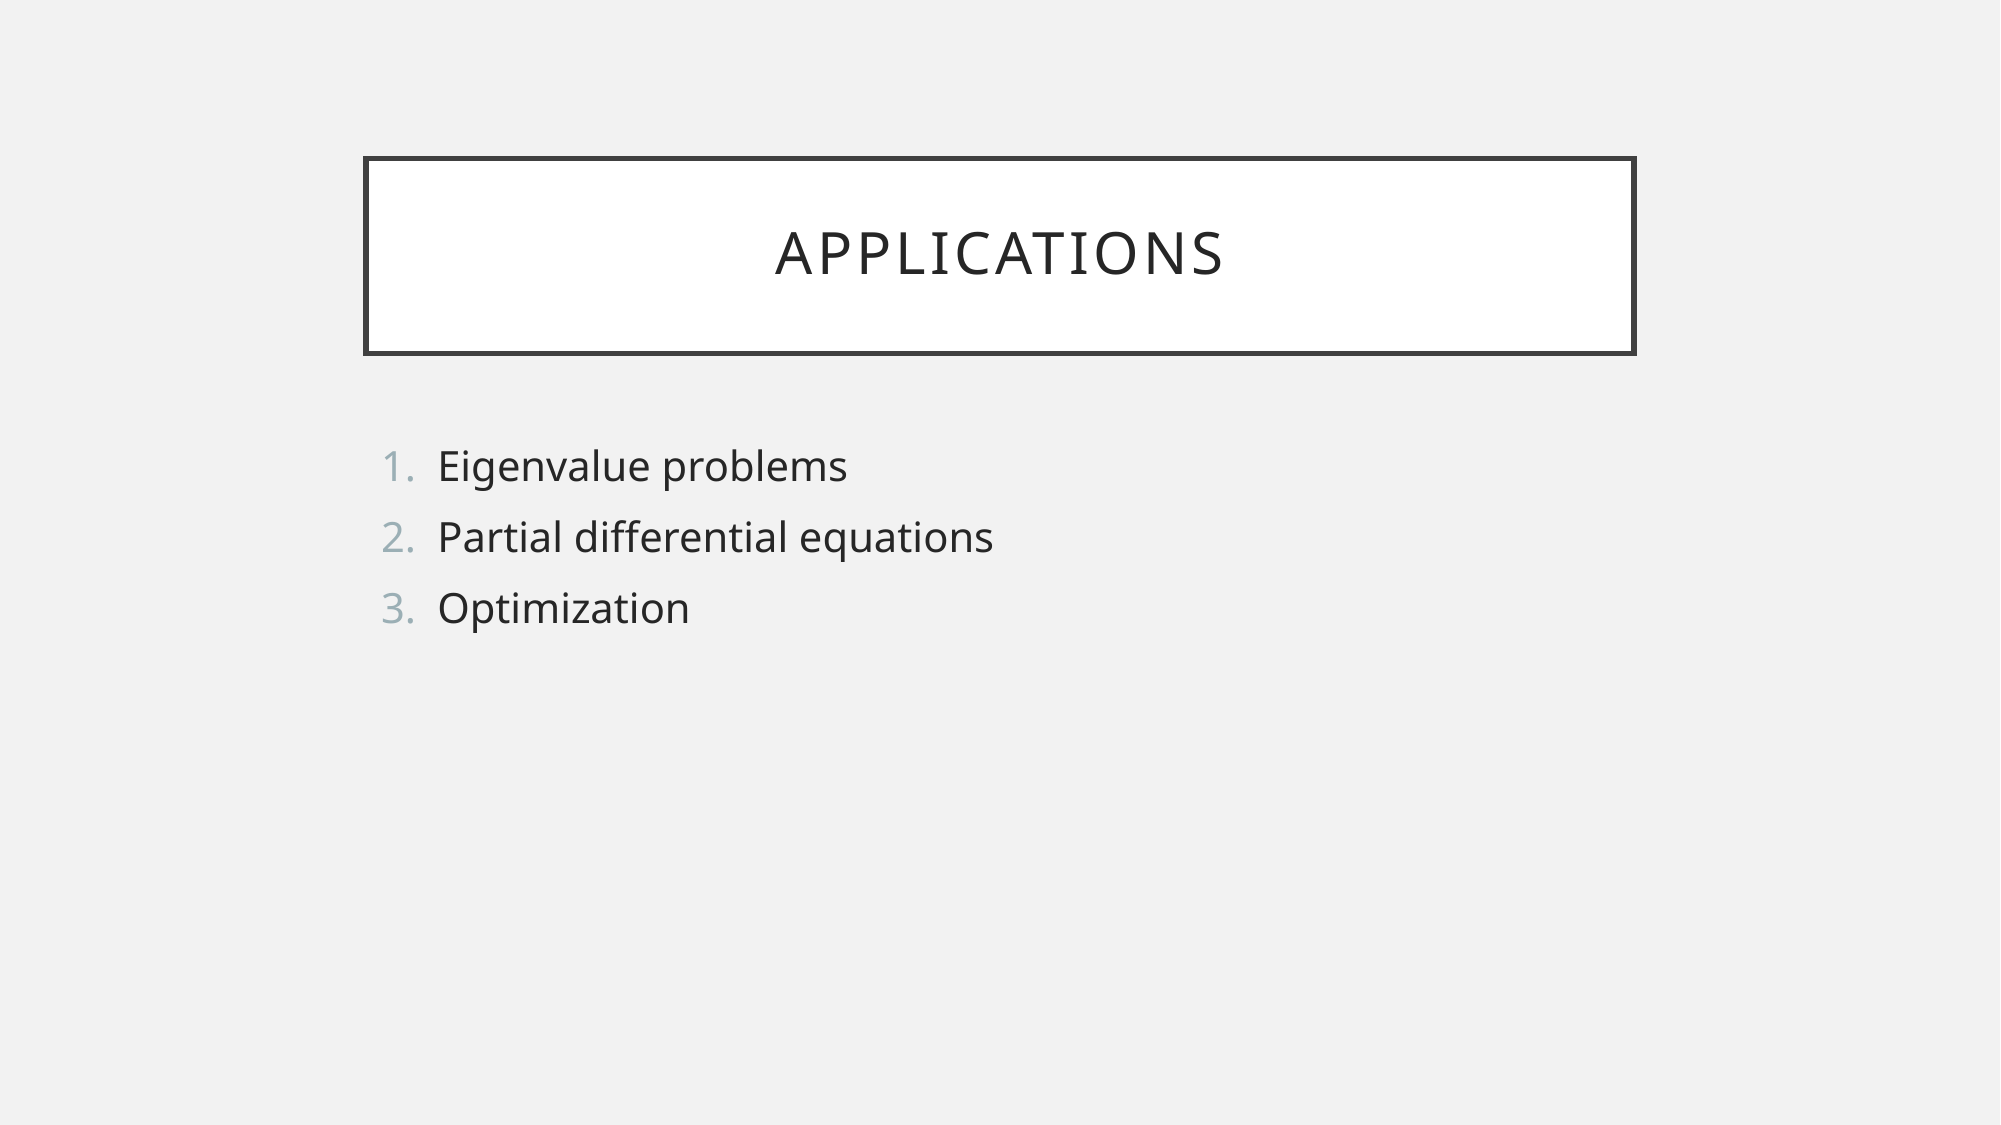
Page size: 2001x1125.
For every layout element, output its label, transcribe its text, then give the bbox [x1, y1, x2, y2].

list Eigenvalue problems Partial differential equations Optimization [366, 432, 1634, 942]
title applications [363, 156, 1637, 356]
